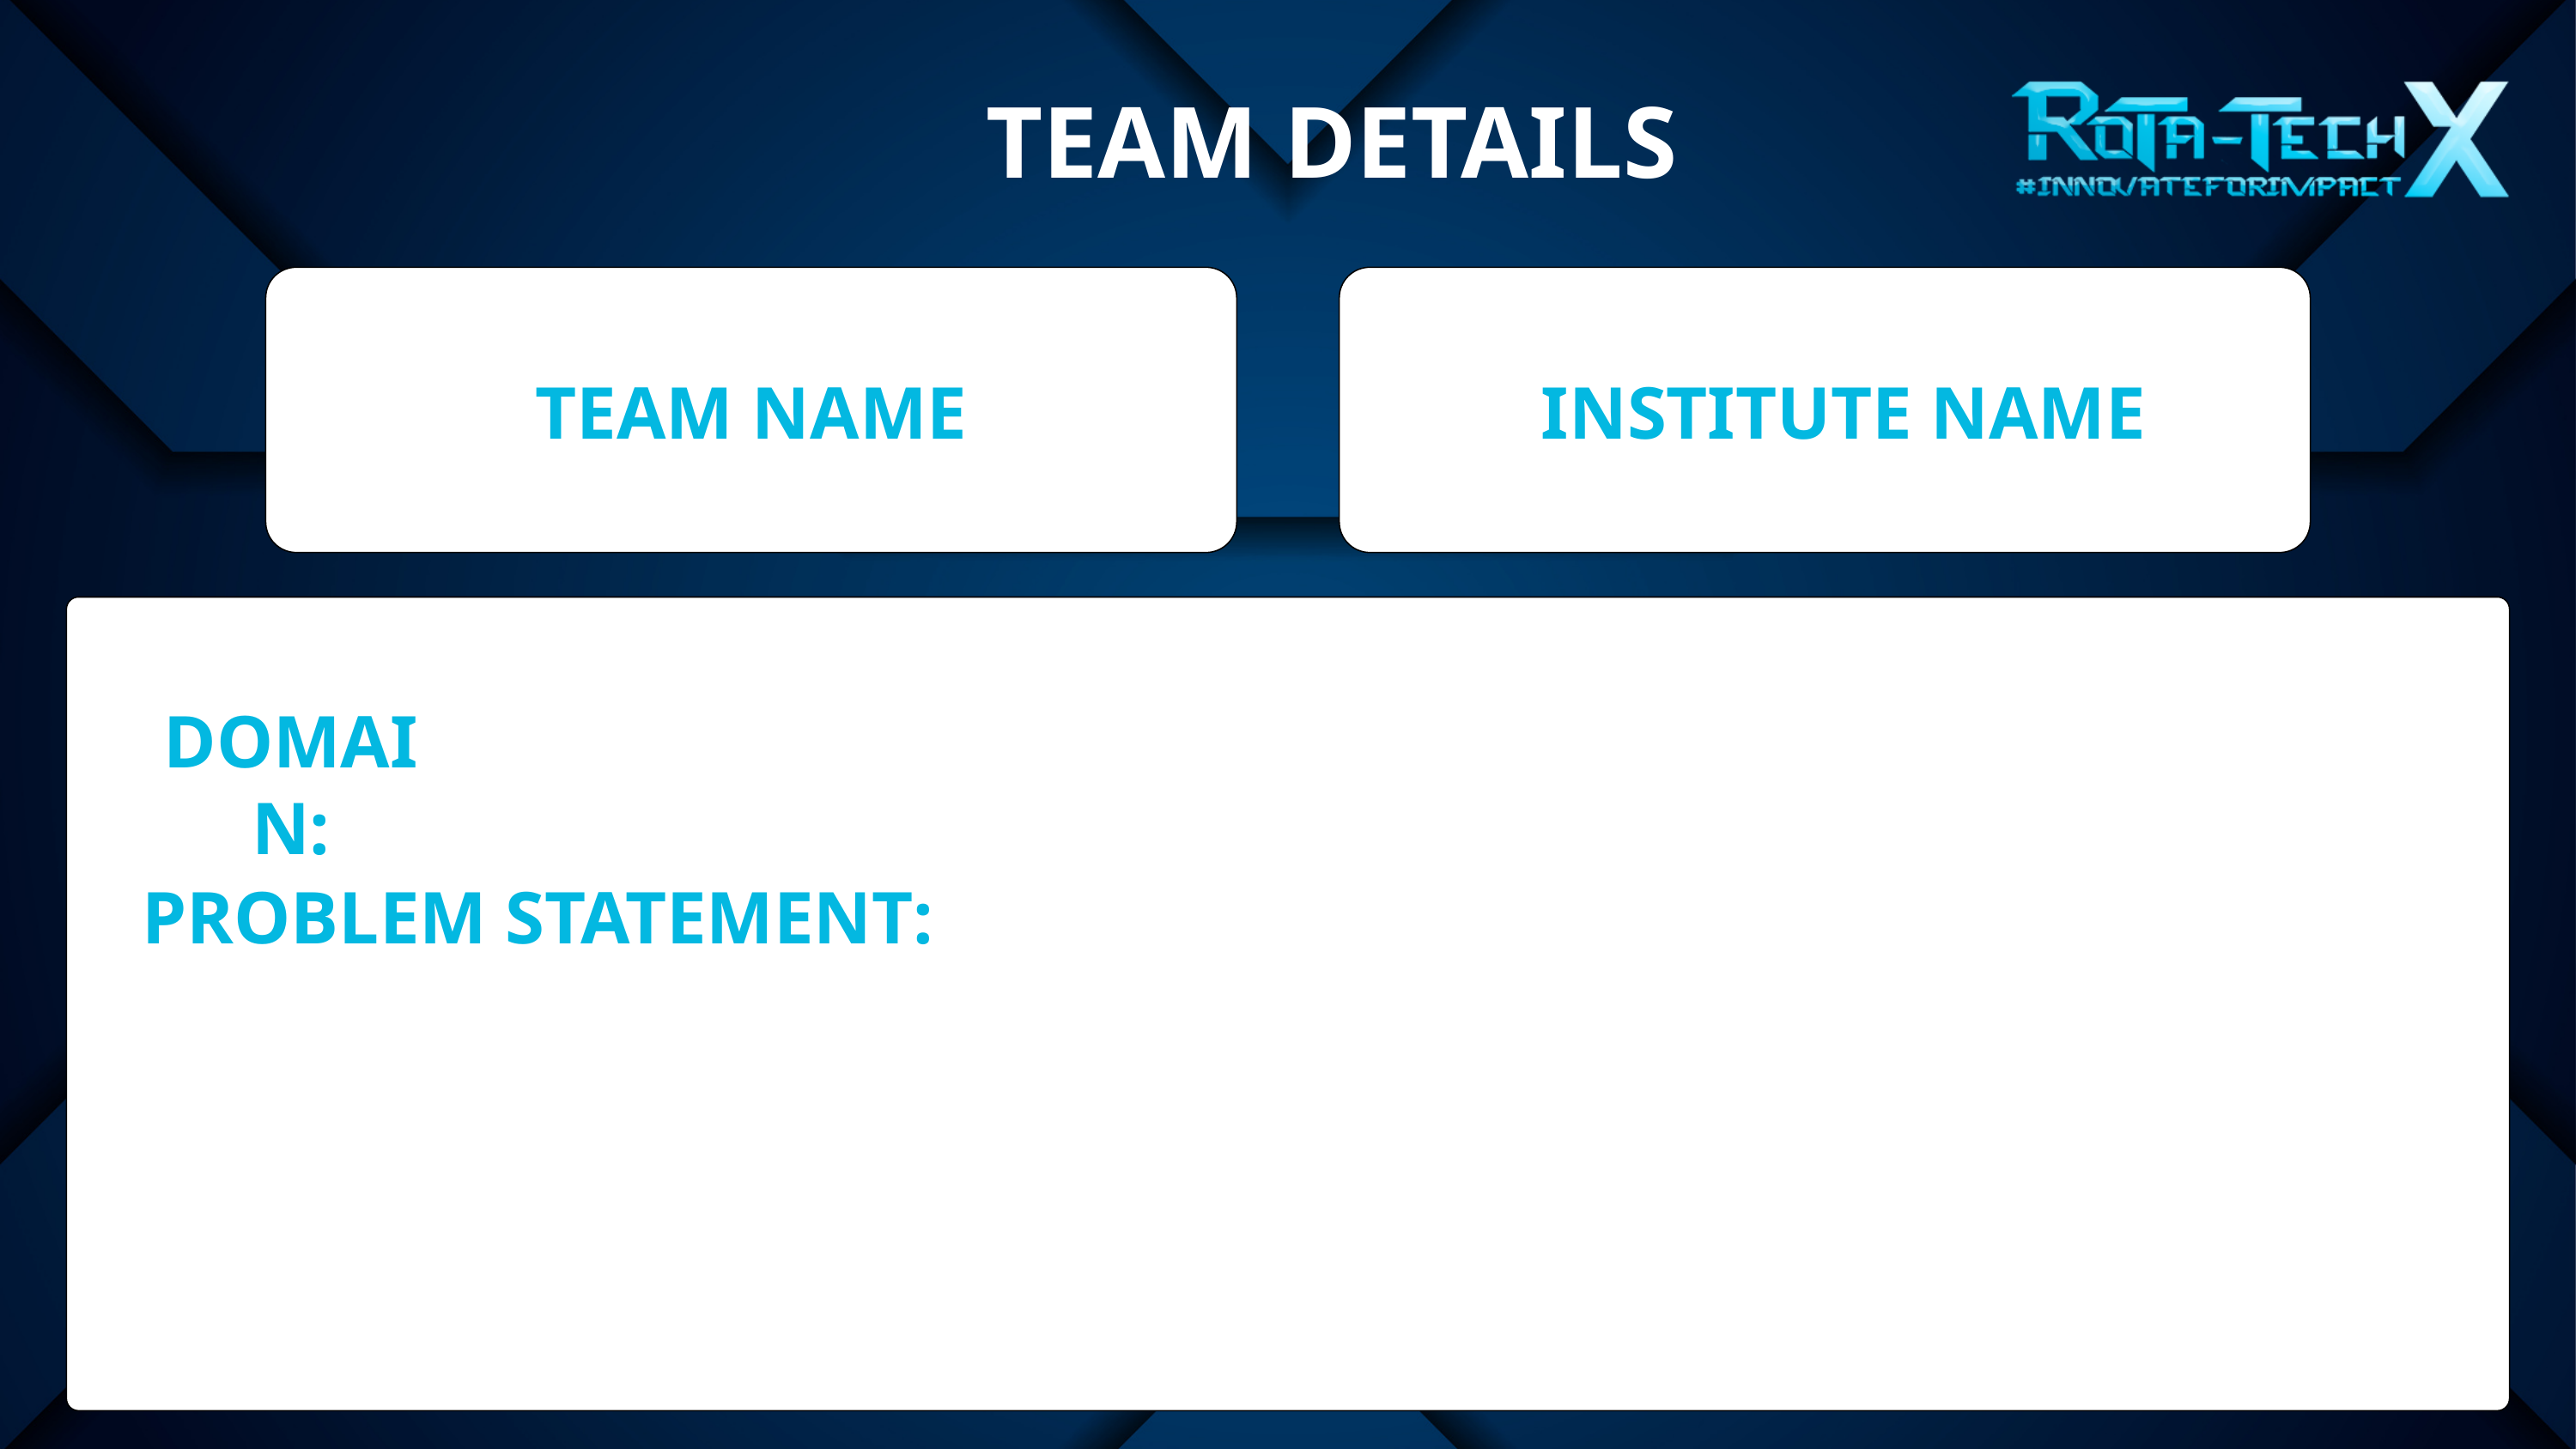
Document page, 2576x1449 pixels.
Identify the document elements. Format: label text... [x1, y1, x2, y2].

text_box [265, 267, 1237, 553]
text_box [2011, 81, 2510, 197]
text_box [66, 597, 2510, 1411]
text_box [0, 0, 2576, 1449]
text_box TEAM DETAILS [977, 80, 1686, 198]
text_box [1339, 267, 2311, 553]
